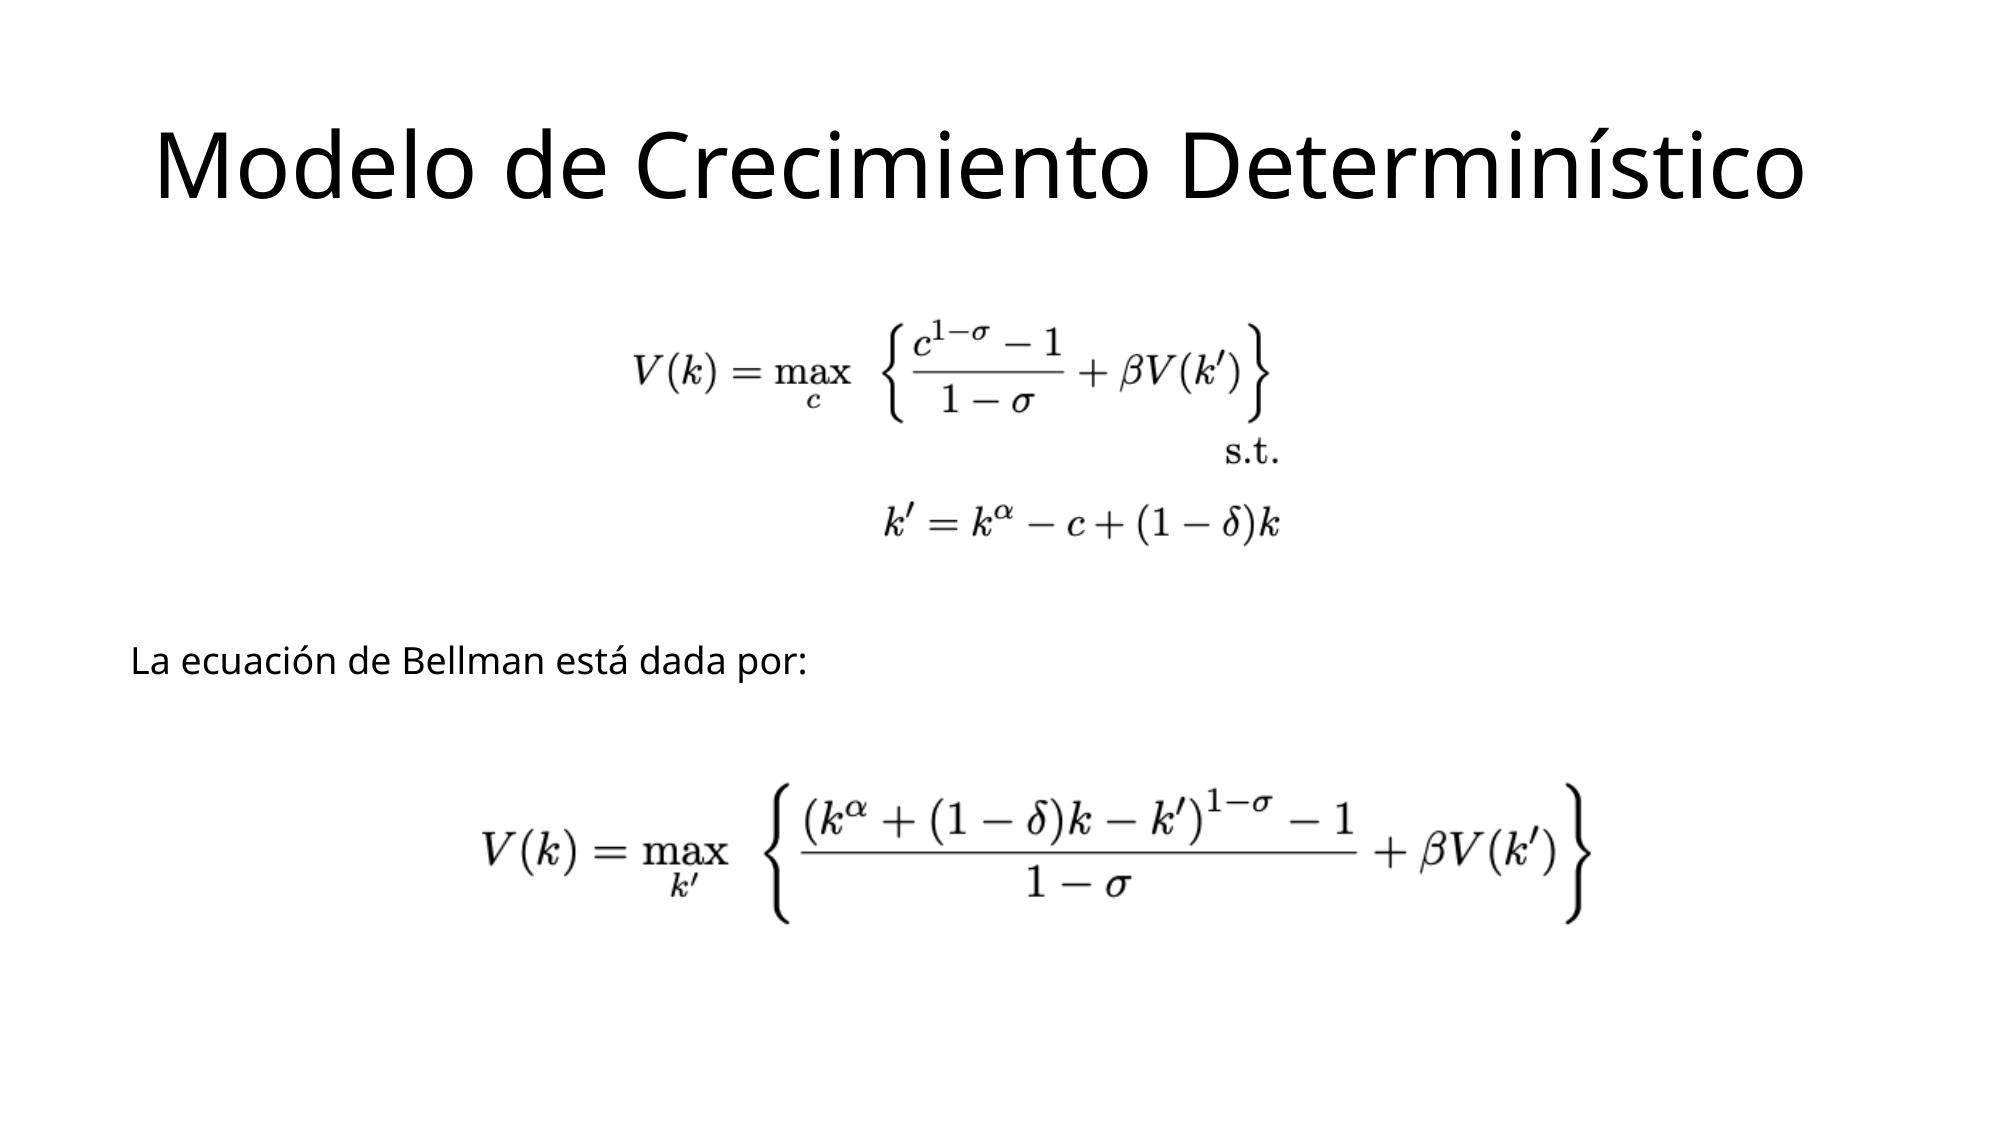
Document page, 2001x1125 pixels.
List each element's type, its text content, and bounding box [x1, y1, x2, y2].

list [398, 735, 1666, 972]
text_box La ecuación de Bellman está dada por: [115, 629, 824, 690]
picture [518, 251, 1481, 585]
title Modelo de Crecimiento Determinístico [137, 59, 1863, 278]
